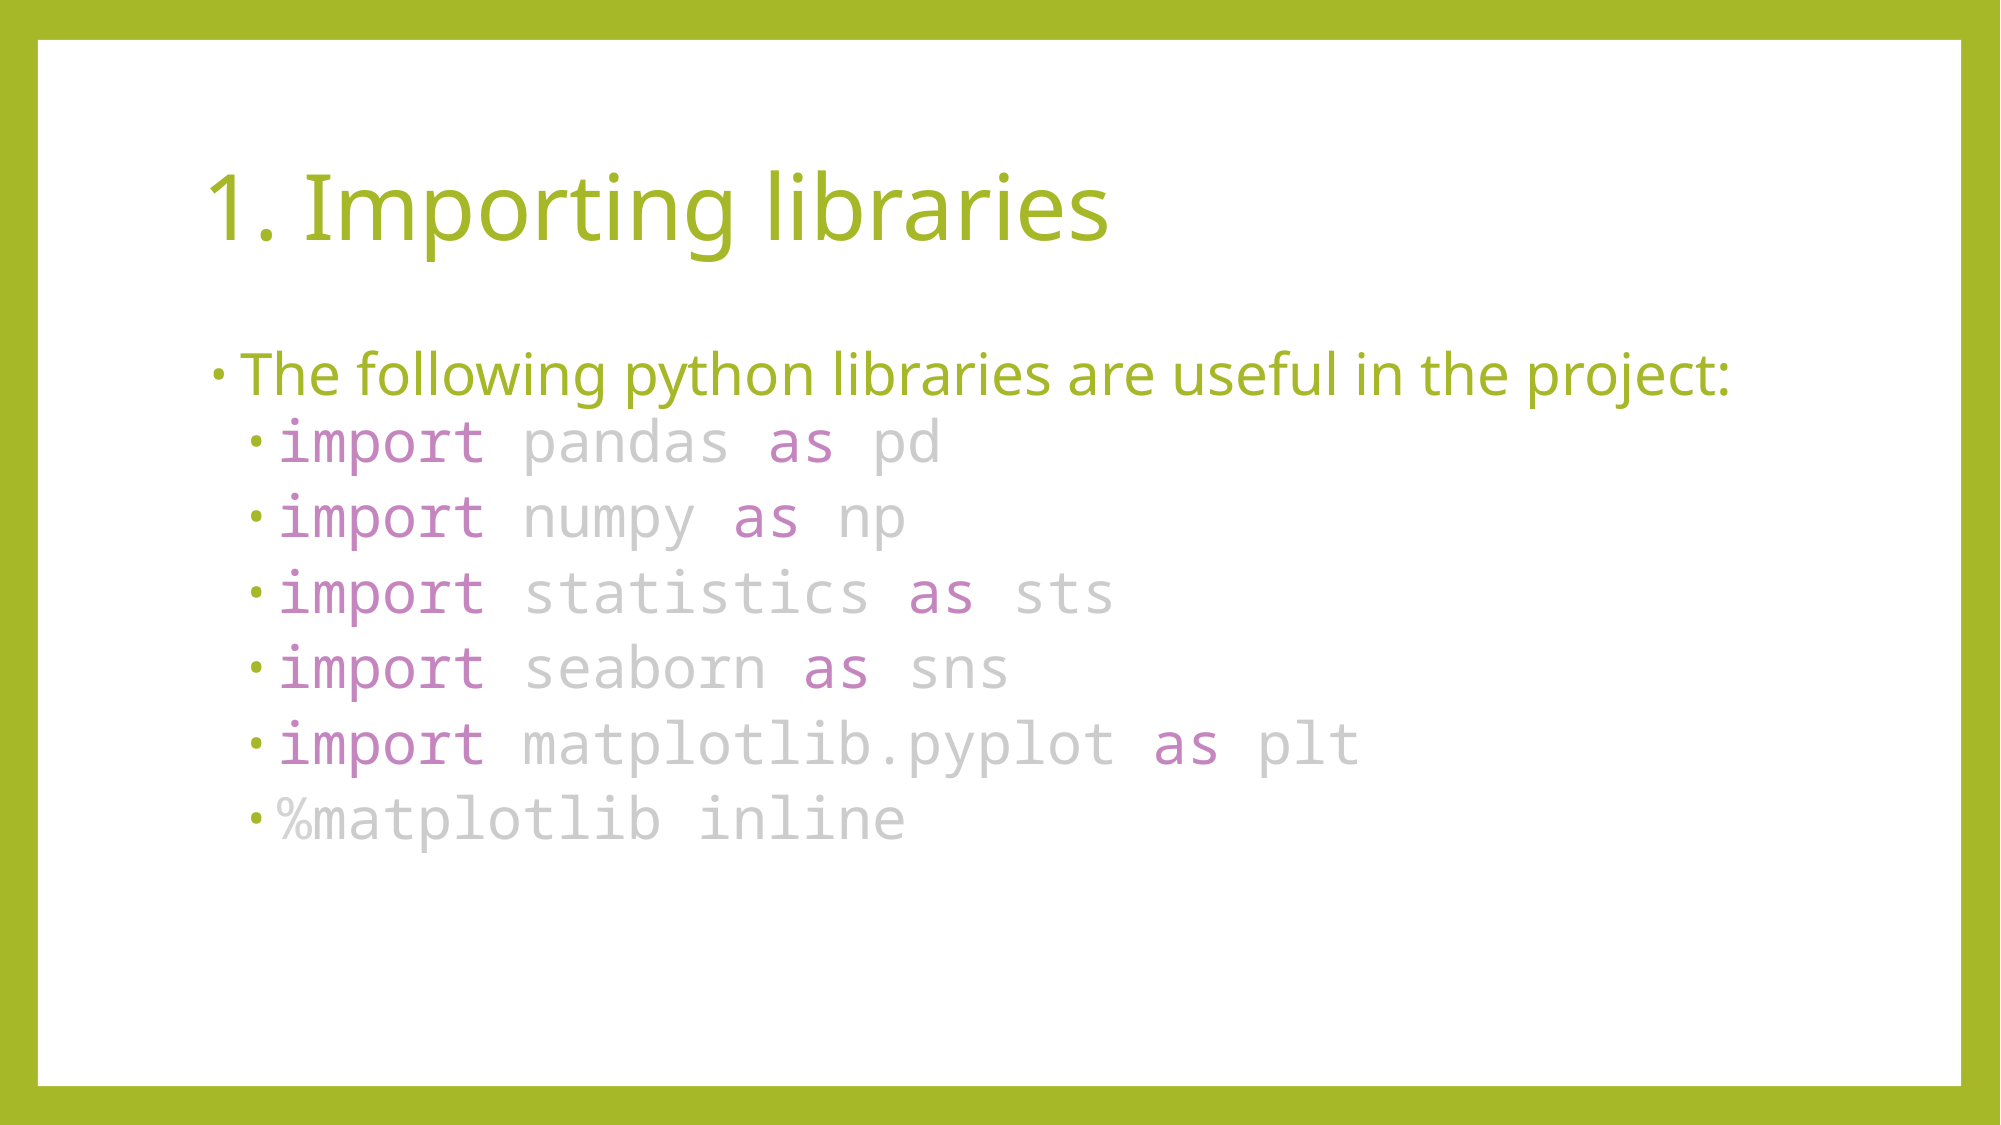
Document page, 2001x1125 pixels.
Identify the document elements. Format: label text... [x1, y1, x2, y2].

title 1. Importing libraries [187, 99, 1808, 323]
list The following python libraries are useful in the project: import pandas as pd import numpy as np import statistics as sts import seaborn as sns import matplotlib.pyplot as plt %matplotlib inline [187, 337, 1808, 1000]
